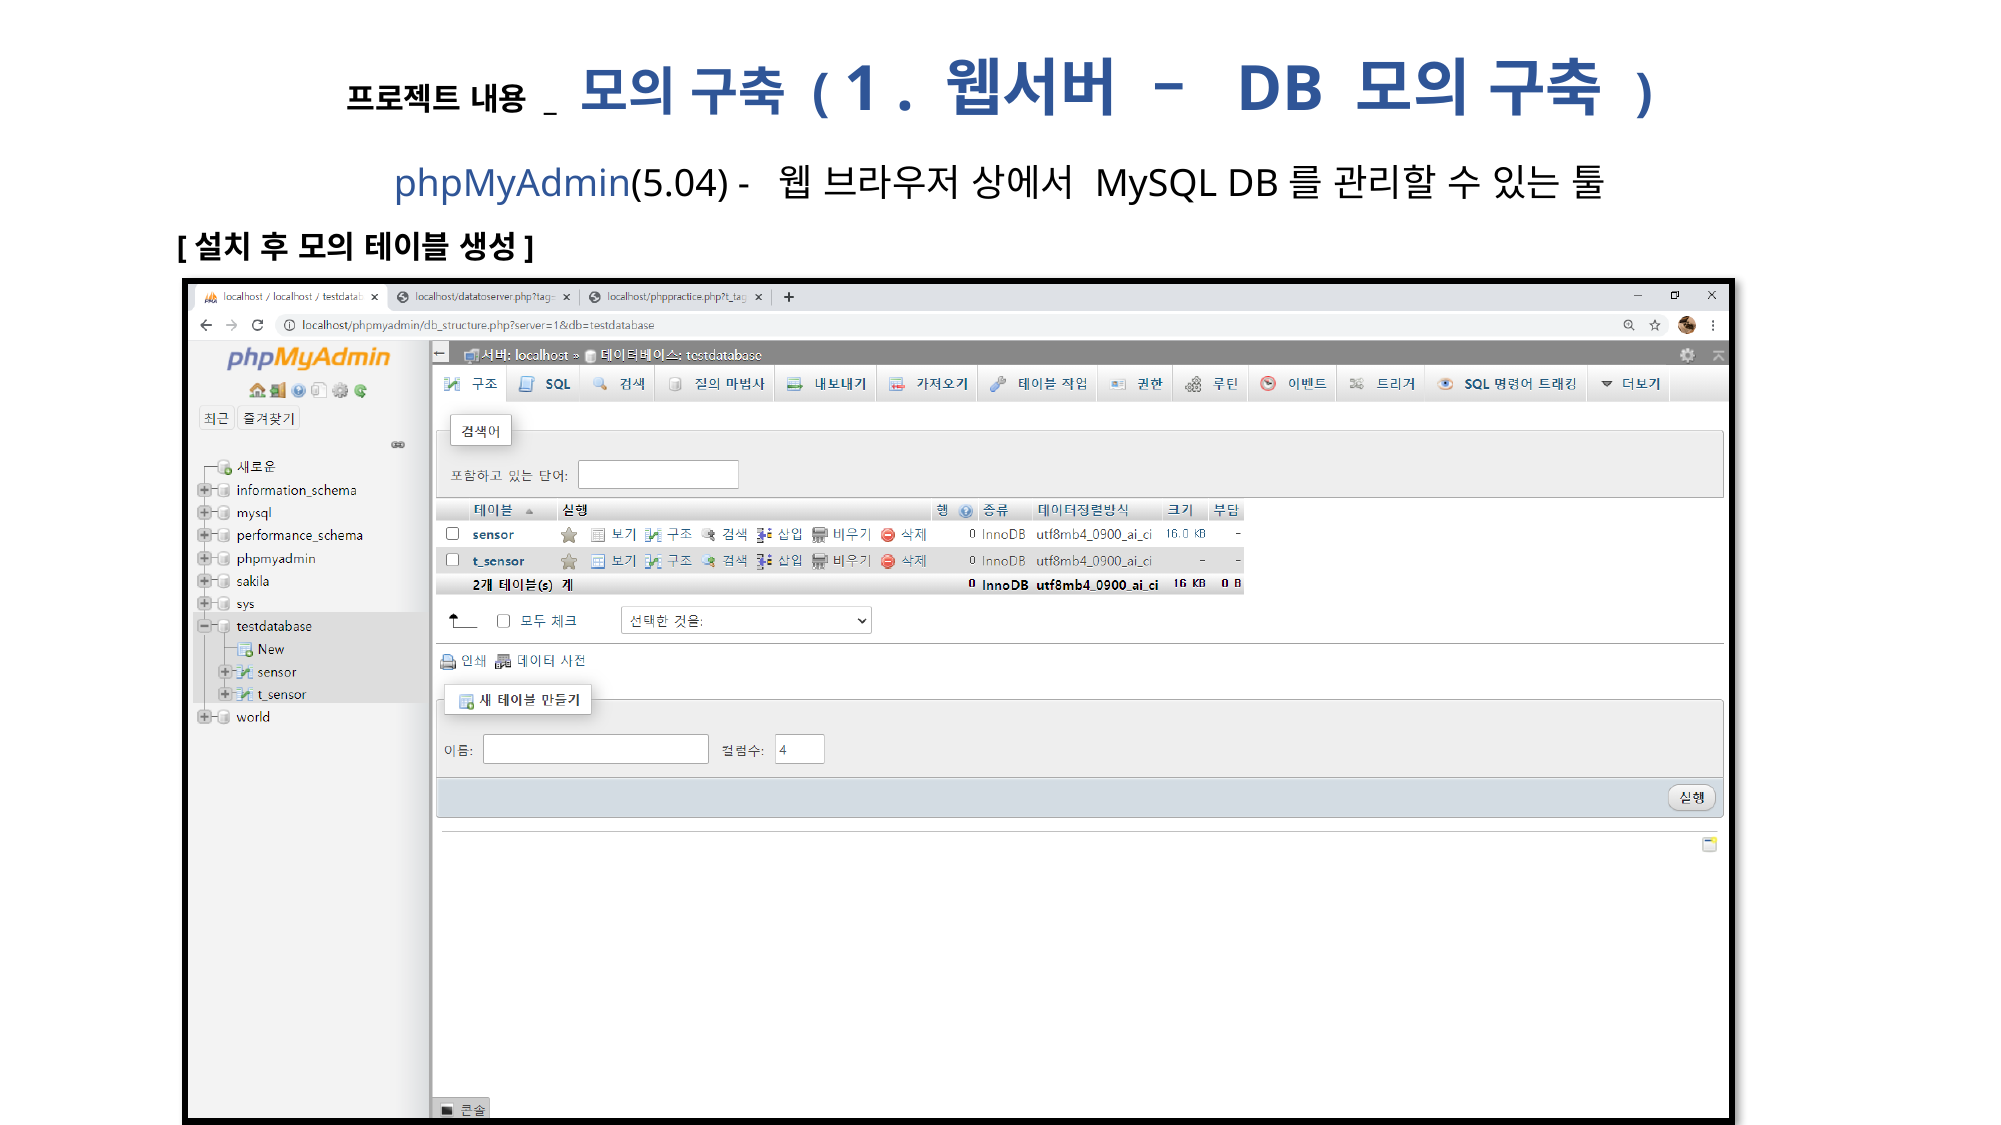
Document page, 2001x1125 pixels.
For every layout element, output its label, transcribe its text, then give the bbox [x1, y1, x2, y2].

text_box phpMyAdmin(5.04) - 웹 브라우저 상에서 MySQL DB를 관리할 수 있는 툴 [229, 131, 1771, 212]
text_box [설치 후 모의 테이블 생성] [161, 220, 705, 273]
text_box 프로젝트 내용 _ 모의 구축 ( 1 . 웹서버 – DB 모의 구축 ) [161, 41, 1839, 131]
picture [188, 283, 1730, 1119]
